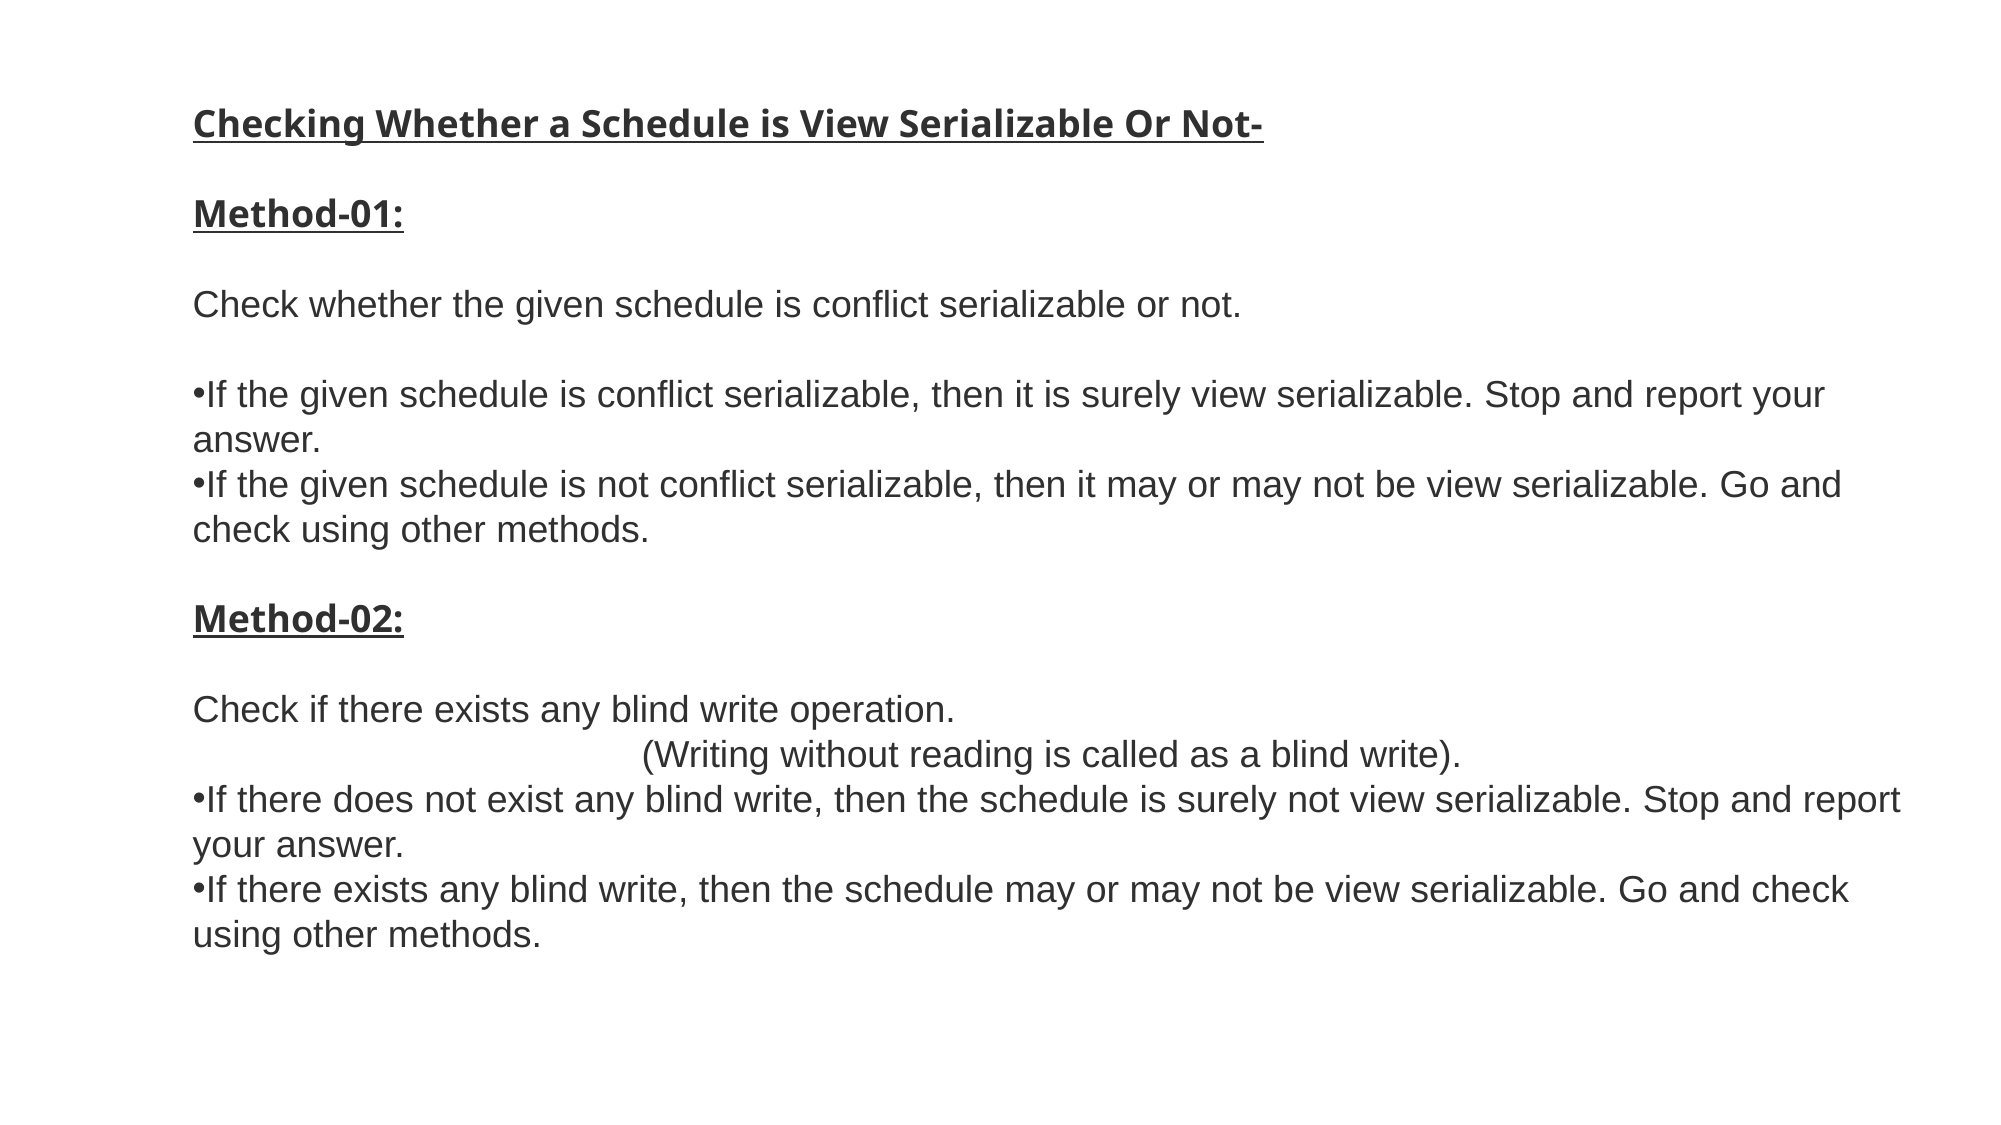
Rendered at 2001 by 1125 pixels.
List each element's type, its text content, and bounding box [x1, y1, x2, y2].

text_box Checking Whether a Schedule is View Serializable Or Not- Method-01: Check whether the given schedule is conflict serializable or not. If the given schedule is conflict serializable, then it is surely view serializable. Stop and report your answer. If the given schedule is not conflict serializable, then it may or may not be view serializable. Go and check using other methods. [177, 92, 1894, 558]
text_box Method-02: Check if there exists any blind write operation. (Writing without reading is called as a blind write). If there does not exist any blind write, then the schedule is surely not view serializable. Stop and report your answer. If there exists any blind write, then the schedule may or may not be view serializable. Go and check using other methods. [177, 587, 1926, 963]
